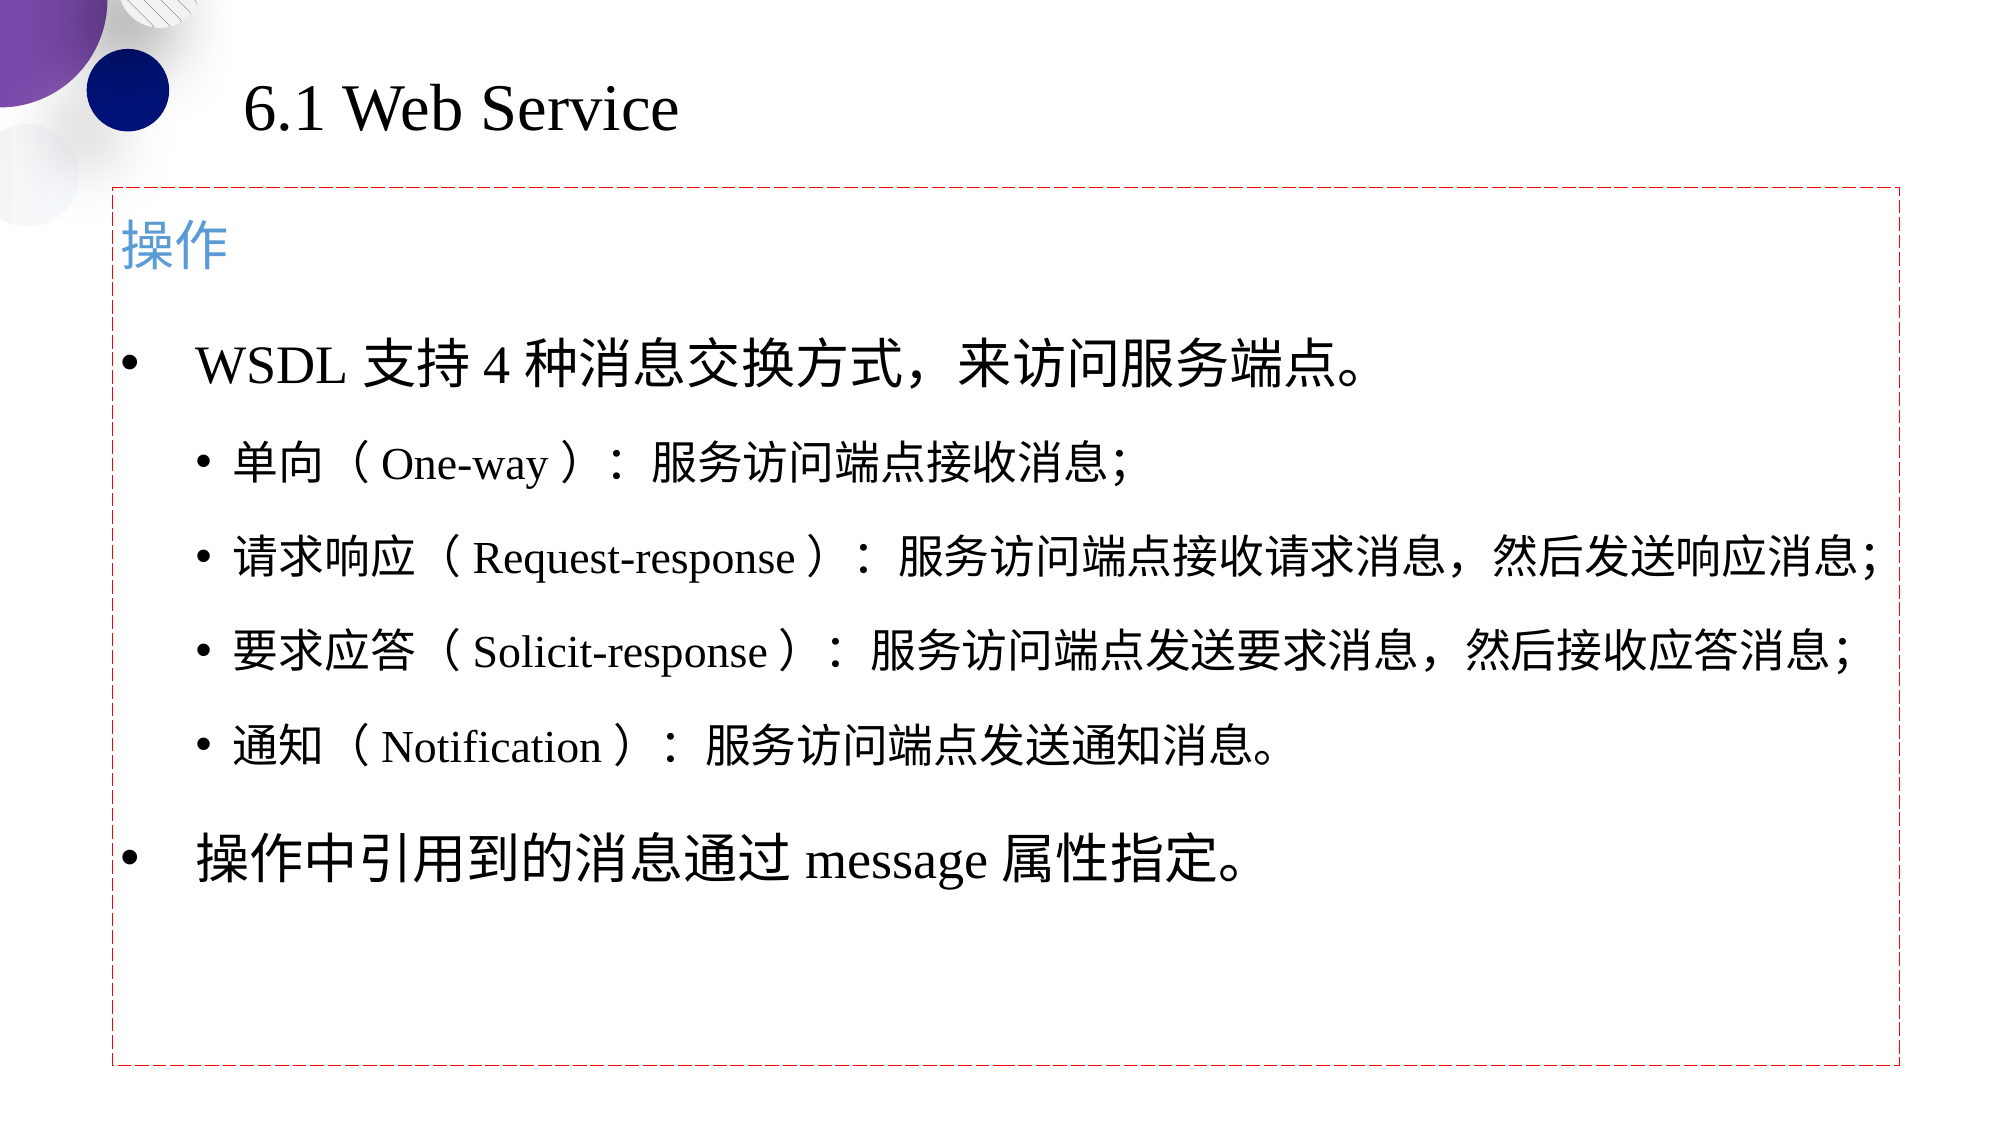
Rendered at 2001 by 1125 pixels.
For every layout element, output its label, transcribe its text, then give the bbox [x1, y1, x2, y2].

list 操作 WSDL支持4种消息交换方式，来访问服务端点。 单向（One-way）：服务访问端点接收消息； 请求响应（Request-response）：服务访问端点接收请求消息，然后发送响应消息； 要求应答（Solicit-response）：服务访问端点发送要求消息，然后接收应答消息； 通知（Notification）：服务访问端点发送通知消息。 操作中引用到的消息通过message属性指定。 [112, 187, 1900, 1066]
title 6.1 Web Service [235, 59, 1863, 159]
